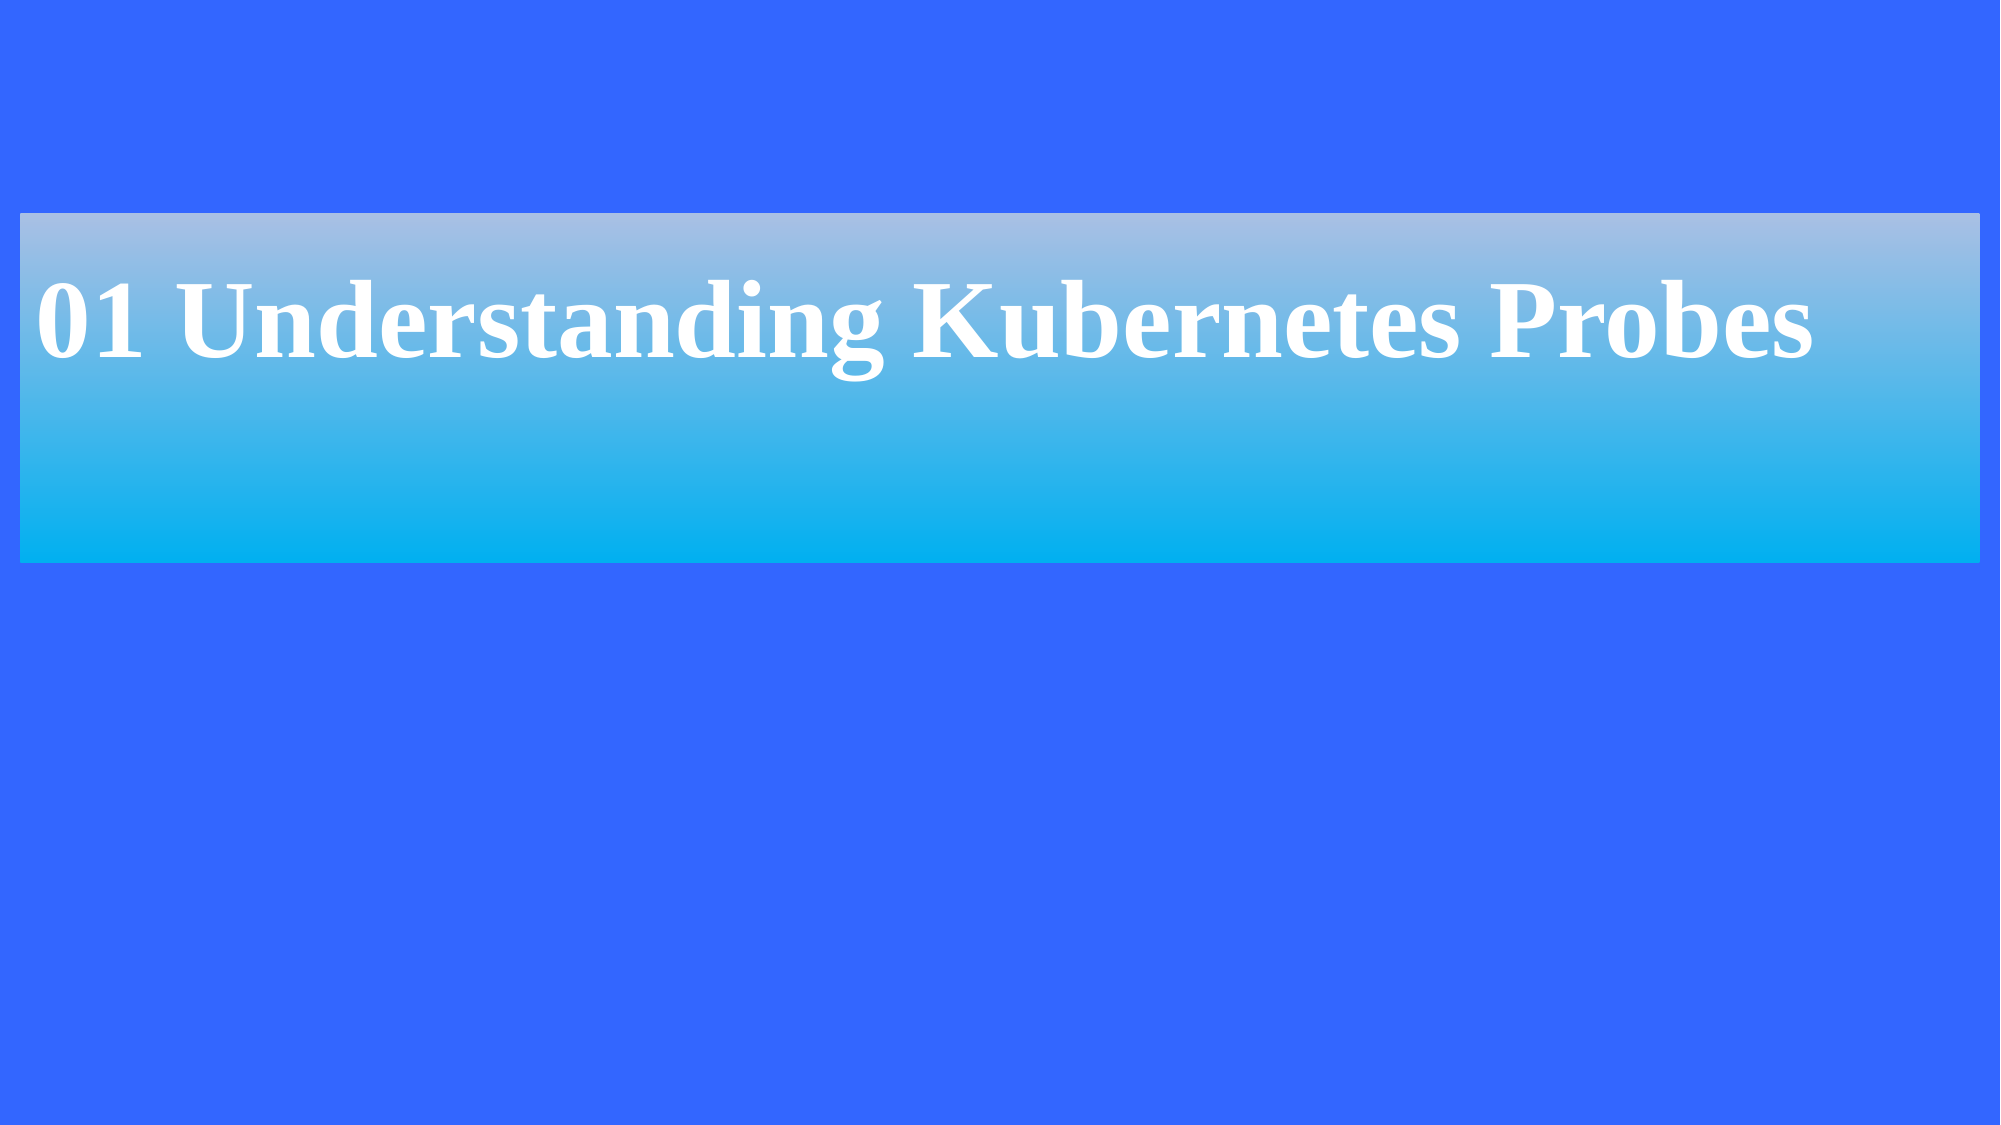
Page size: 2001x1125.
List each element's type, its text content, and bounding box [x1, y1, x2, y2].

title 01 Understanding Kubernetes Probes [20, 213, 1980, 563]
